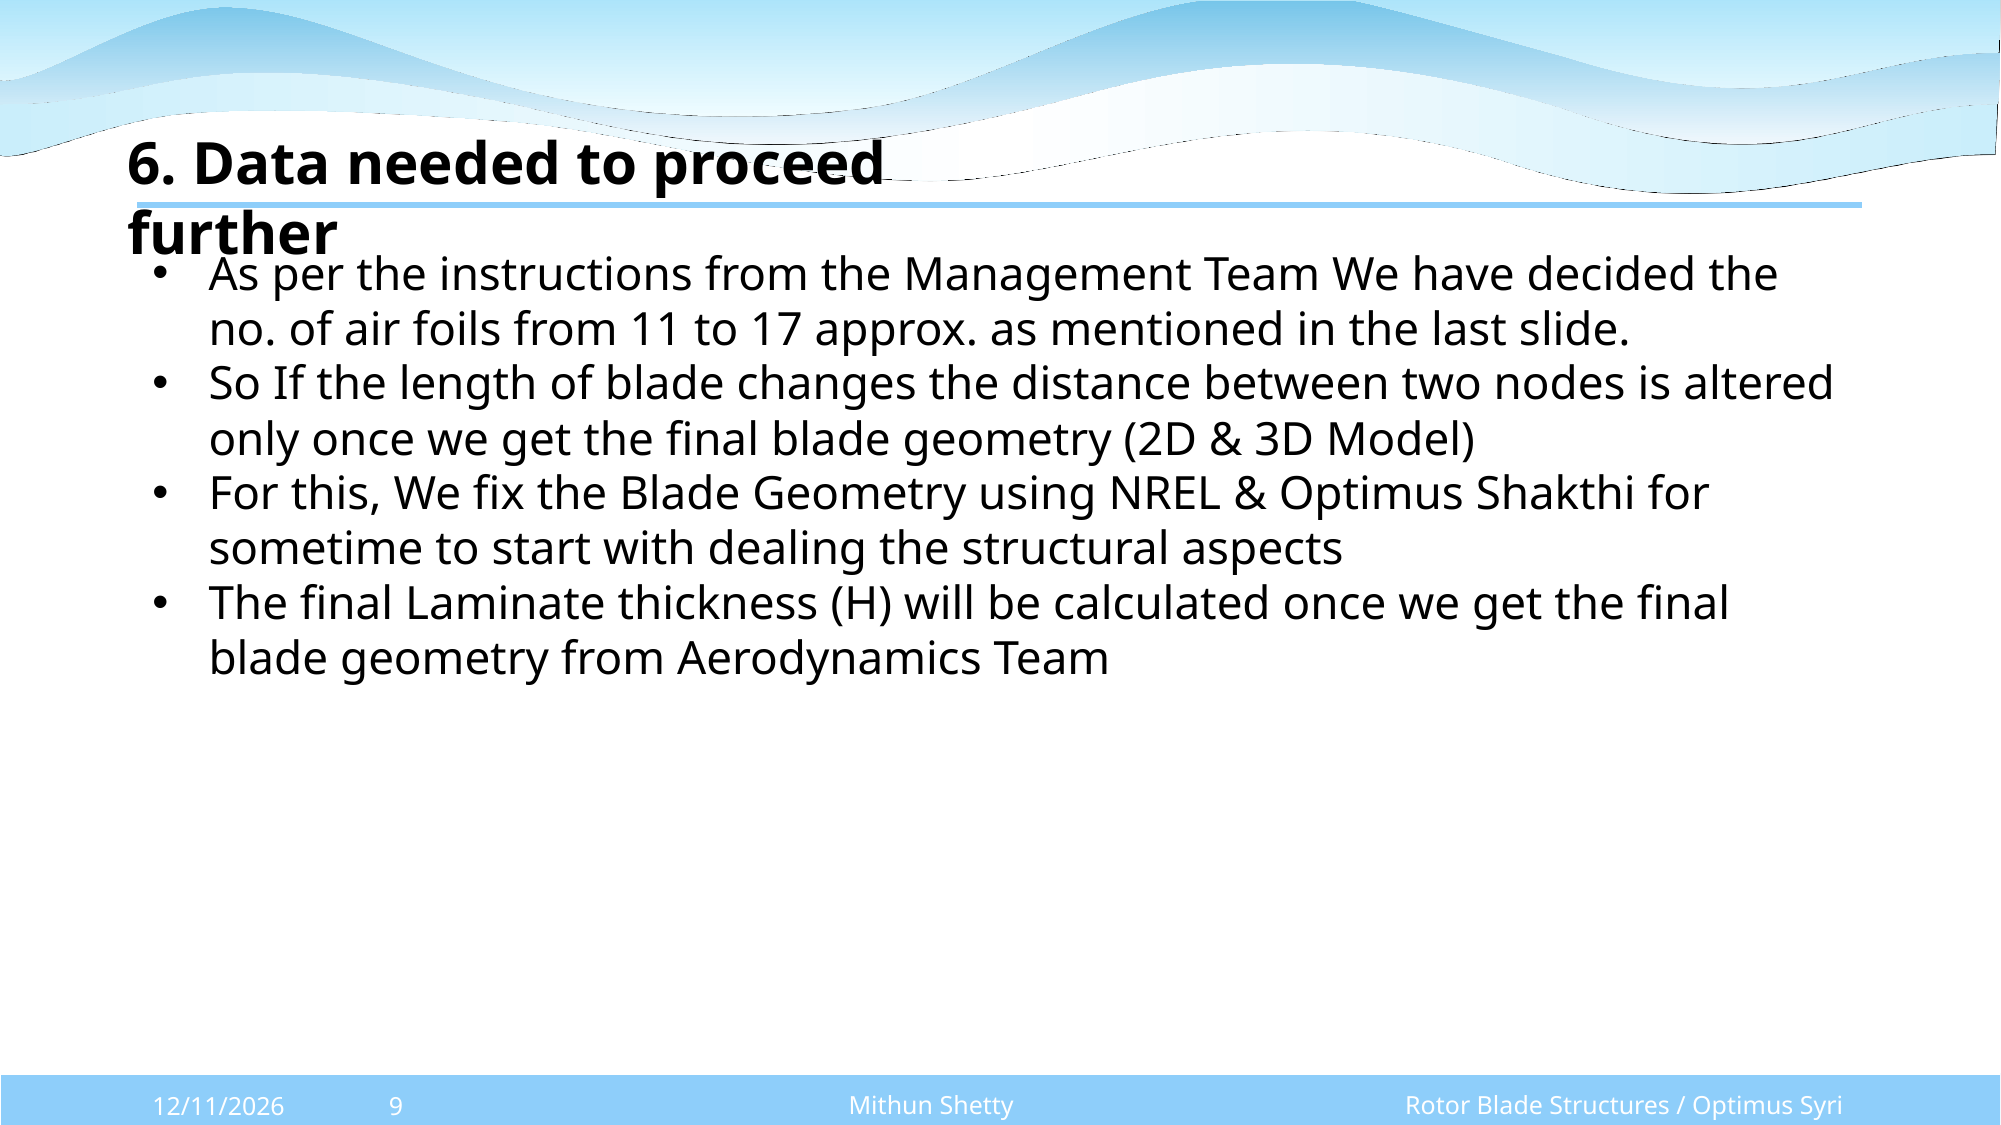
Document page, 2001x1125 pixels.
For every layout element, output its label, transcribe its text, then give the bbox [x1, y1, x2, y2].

text_box As per the instructions from the Management Team We have decided the no. of air foils from 11 to 17 approx. as mentioned in the last slide. So If the length of blade changes the distance between two nodes is altered only once we get the final blade geometry (2D & 3D Model) For this, We fix the Blade Geometry using NREL & Optimus Shakthi for sometime to start with dealing the structural aspects The final Laminate thickness (H) will be calculated once we get the final blade geometry from Aerodynamics Team [137, 236, 1865, 692]
text_box 6. Data needed to proceed further [112, 118, 1119, 274]
slide_number 9 [319, 1077, 472, 1125]
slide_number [137, 1077, 319, 1125]
list Mithun Shetty [472, 1076, 1391, 1125]
footer Rotor Blade Structures / Optimus Syria [1391, 1076, 1863, 1125]
